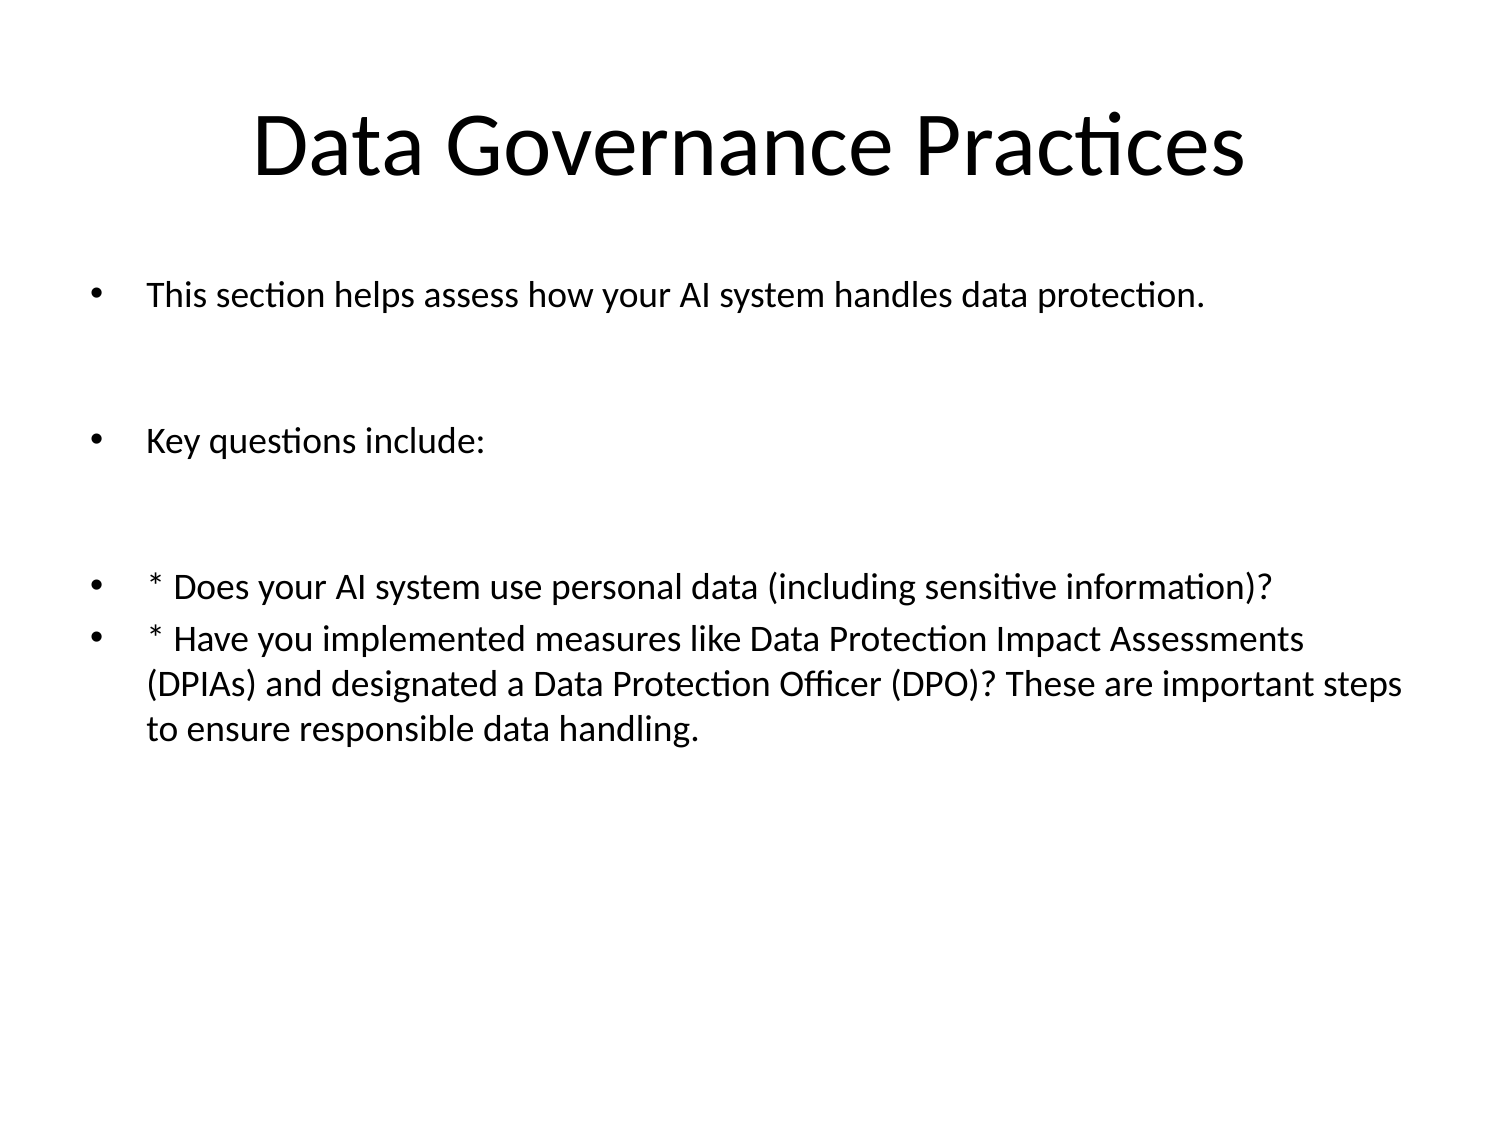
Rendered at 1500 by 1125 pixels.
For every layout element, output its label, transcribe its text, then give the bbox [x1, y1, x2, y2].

list This section helps assess how your AI system handles data protection. Key questions include: * Does your AI system use personal data (including sensitive information)? * Have you implemented measures like Data Protection Impact Assessments (DPIAs) and designated a Data Protection Officer (DPO)? These are important steps to ensure responsible data handling. [75, 262, 1425, 1005]
title Data Governance Practices [75, 45, 1425, 233]
